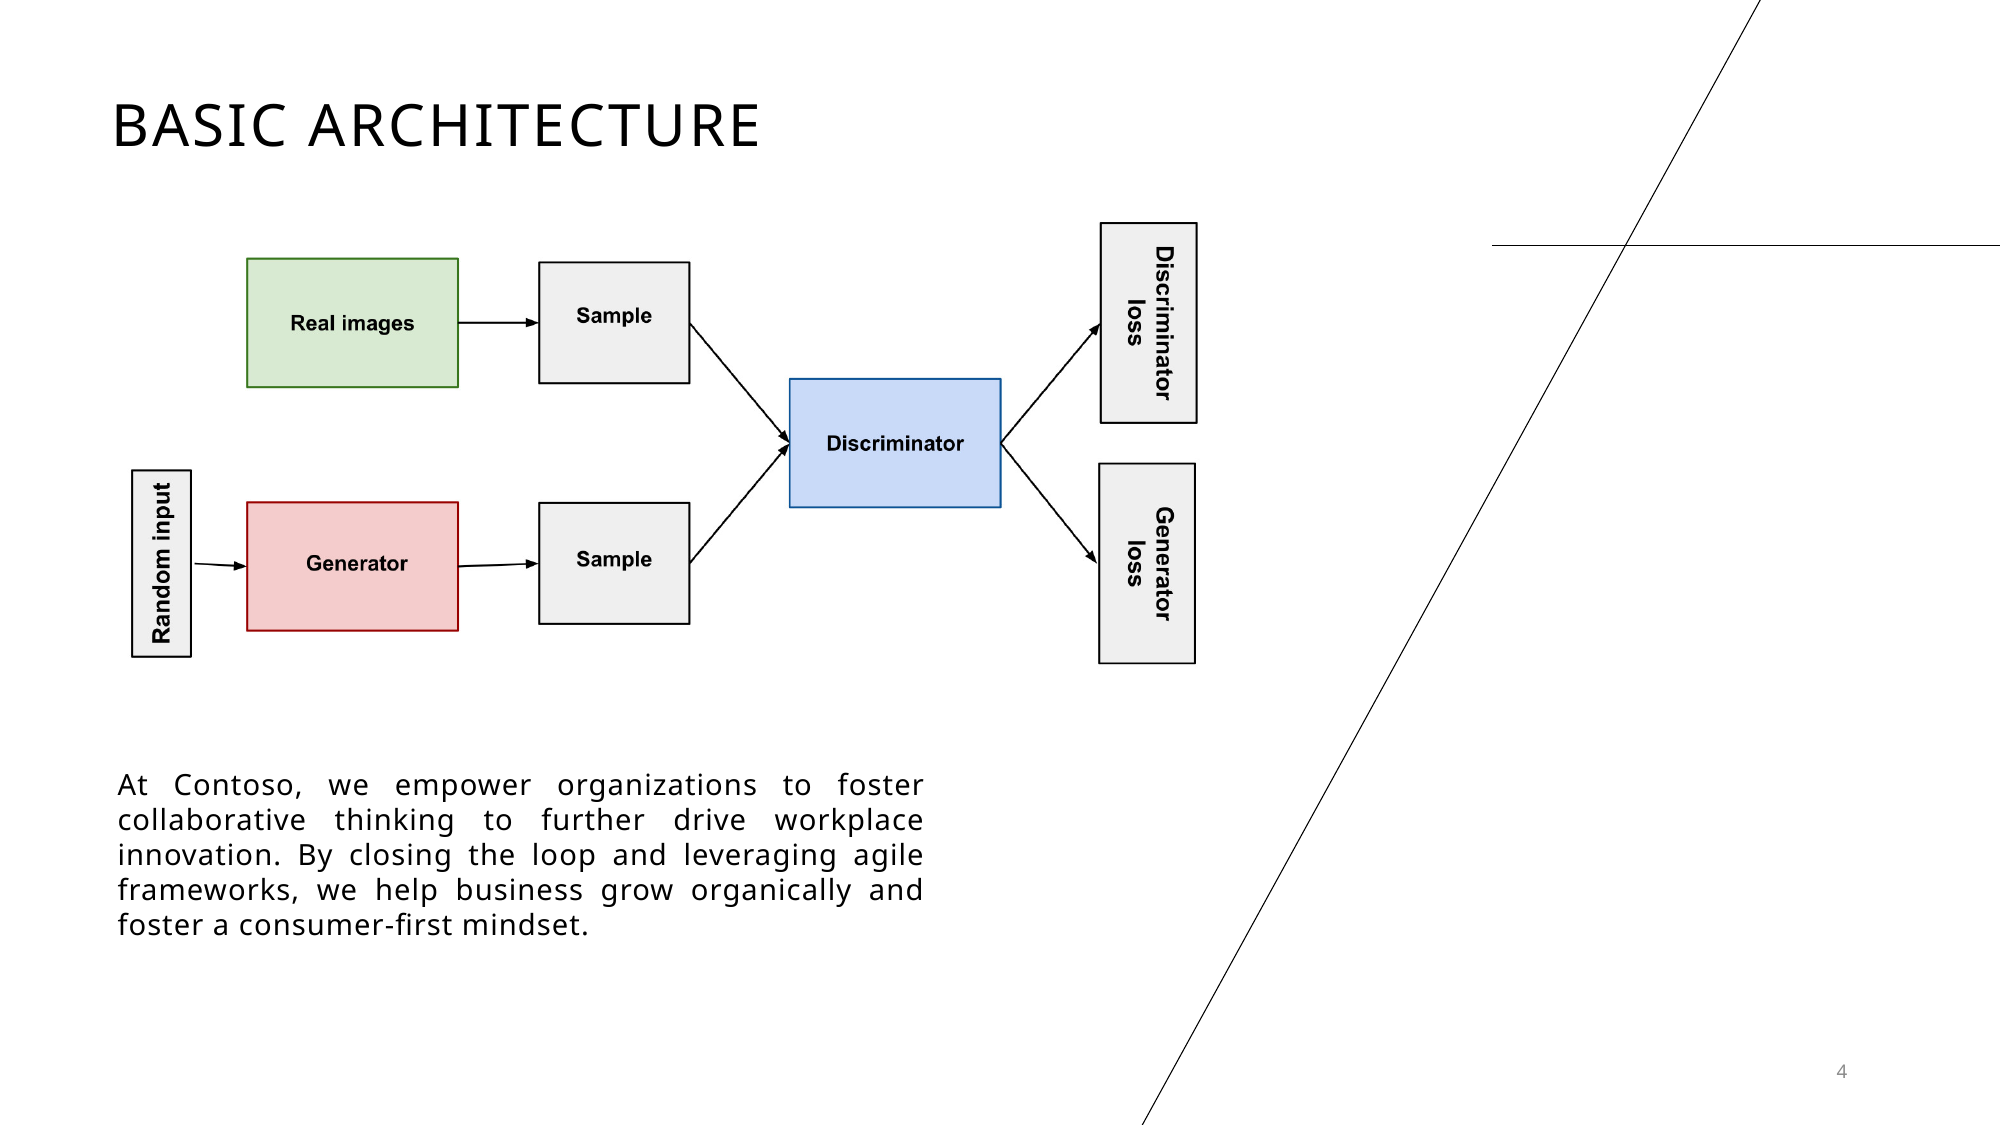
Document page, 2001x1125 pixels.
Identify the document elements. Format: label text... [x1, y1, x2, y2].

title Basic architecture [96, 82, 935, 167]
slide_number 4 [1412, 1042, 1863, 1103]
list At Contoso, we empower organizations to foster collaborative thinking to further drive workplace innovation. By closing the loop and leveraging agile frameworks, we help business grow organically and foster a consumer-first mindset.​ [102, 758, 942, 1010]
picture [96, 190, 1253, 700]
